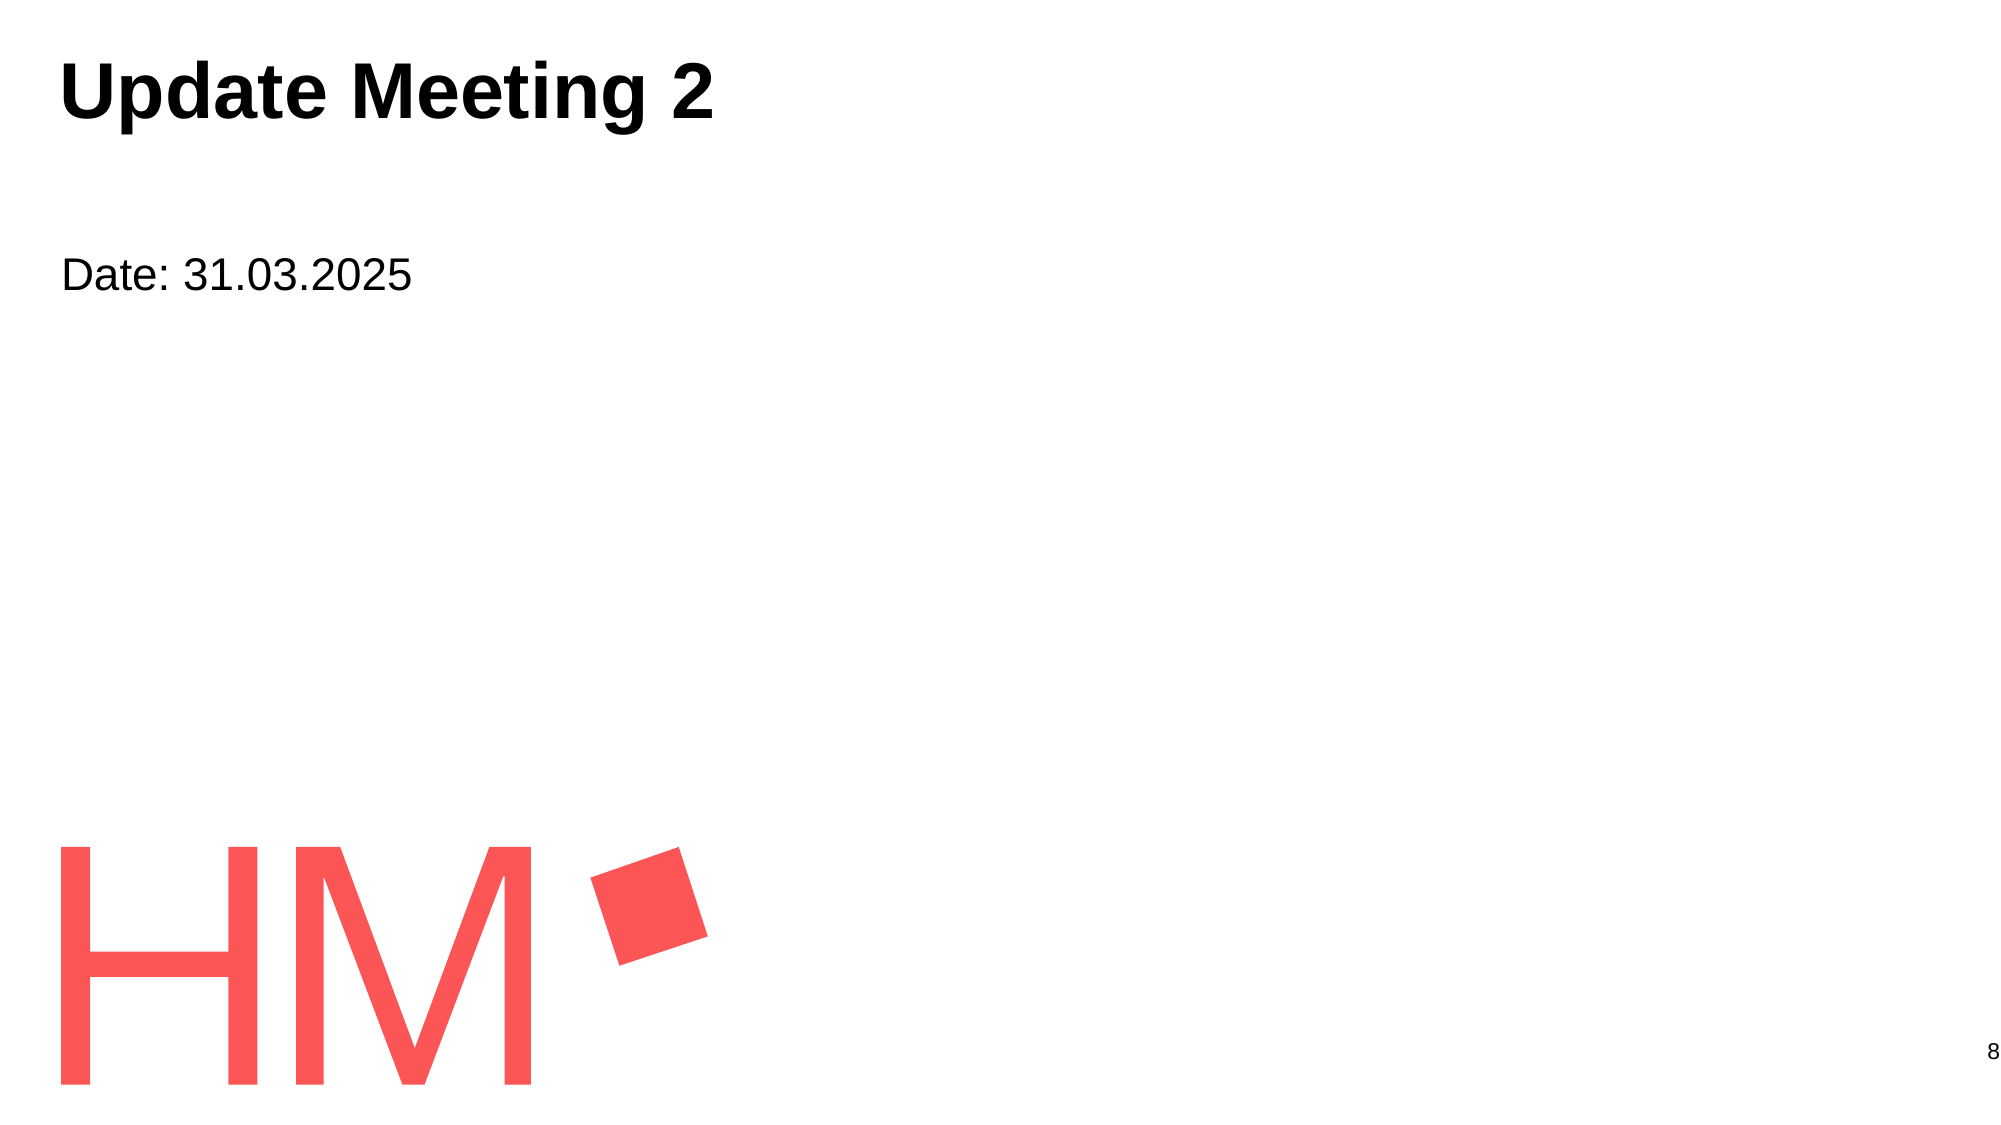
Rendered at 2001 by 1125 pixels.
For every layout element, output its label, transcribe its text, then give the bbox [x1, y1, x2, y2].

title Update Meeting 2 [59, 50, 1940, 232]
subtitle Date: 31.03.2025 [61, 248, 1941, 429]
slide_number 8 [1789, 1036, 2000, 1073]
